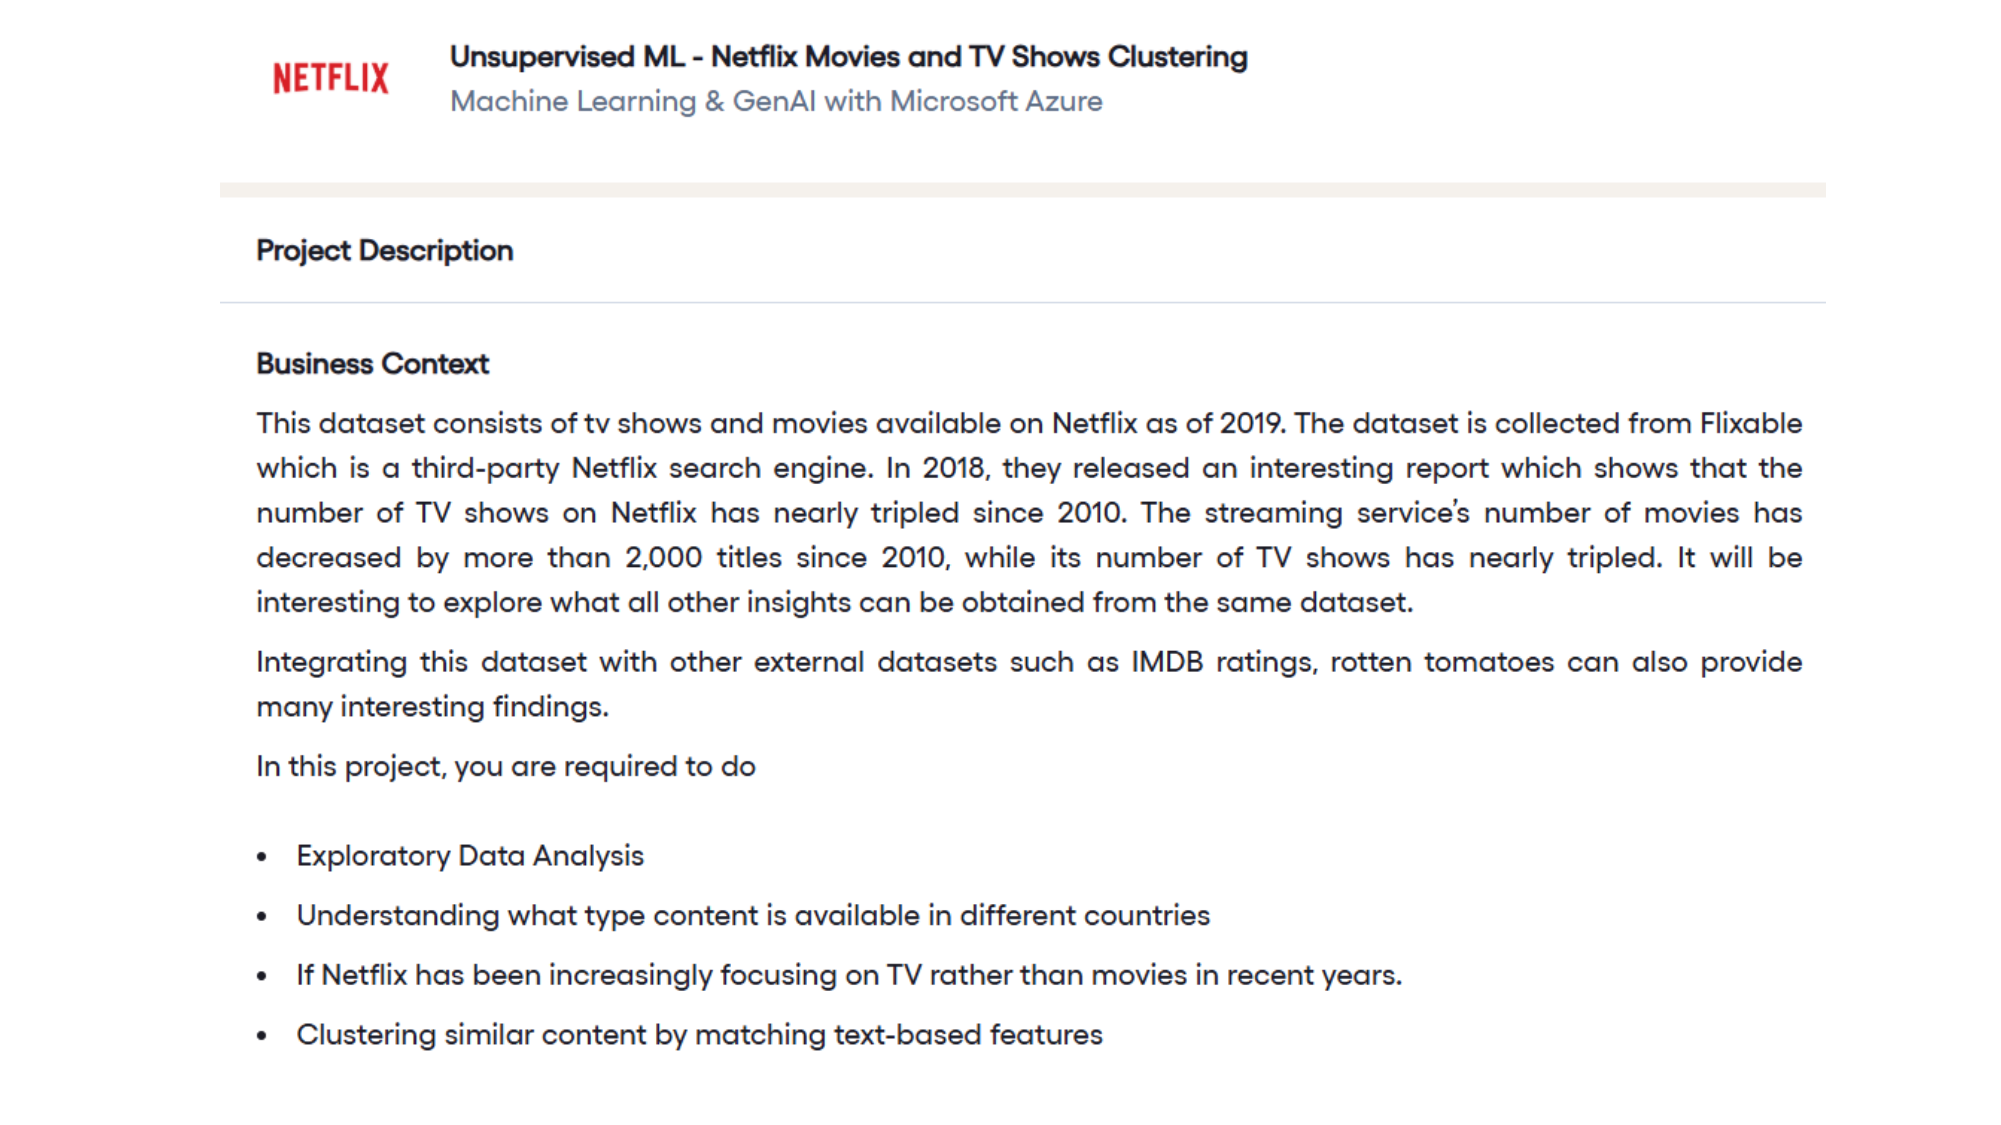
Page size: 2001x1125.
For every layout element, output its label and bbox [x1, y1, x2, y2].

list [220, 0, 1826, 1073]
